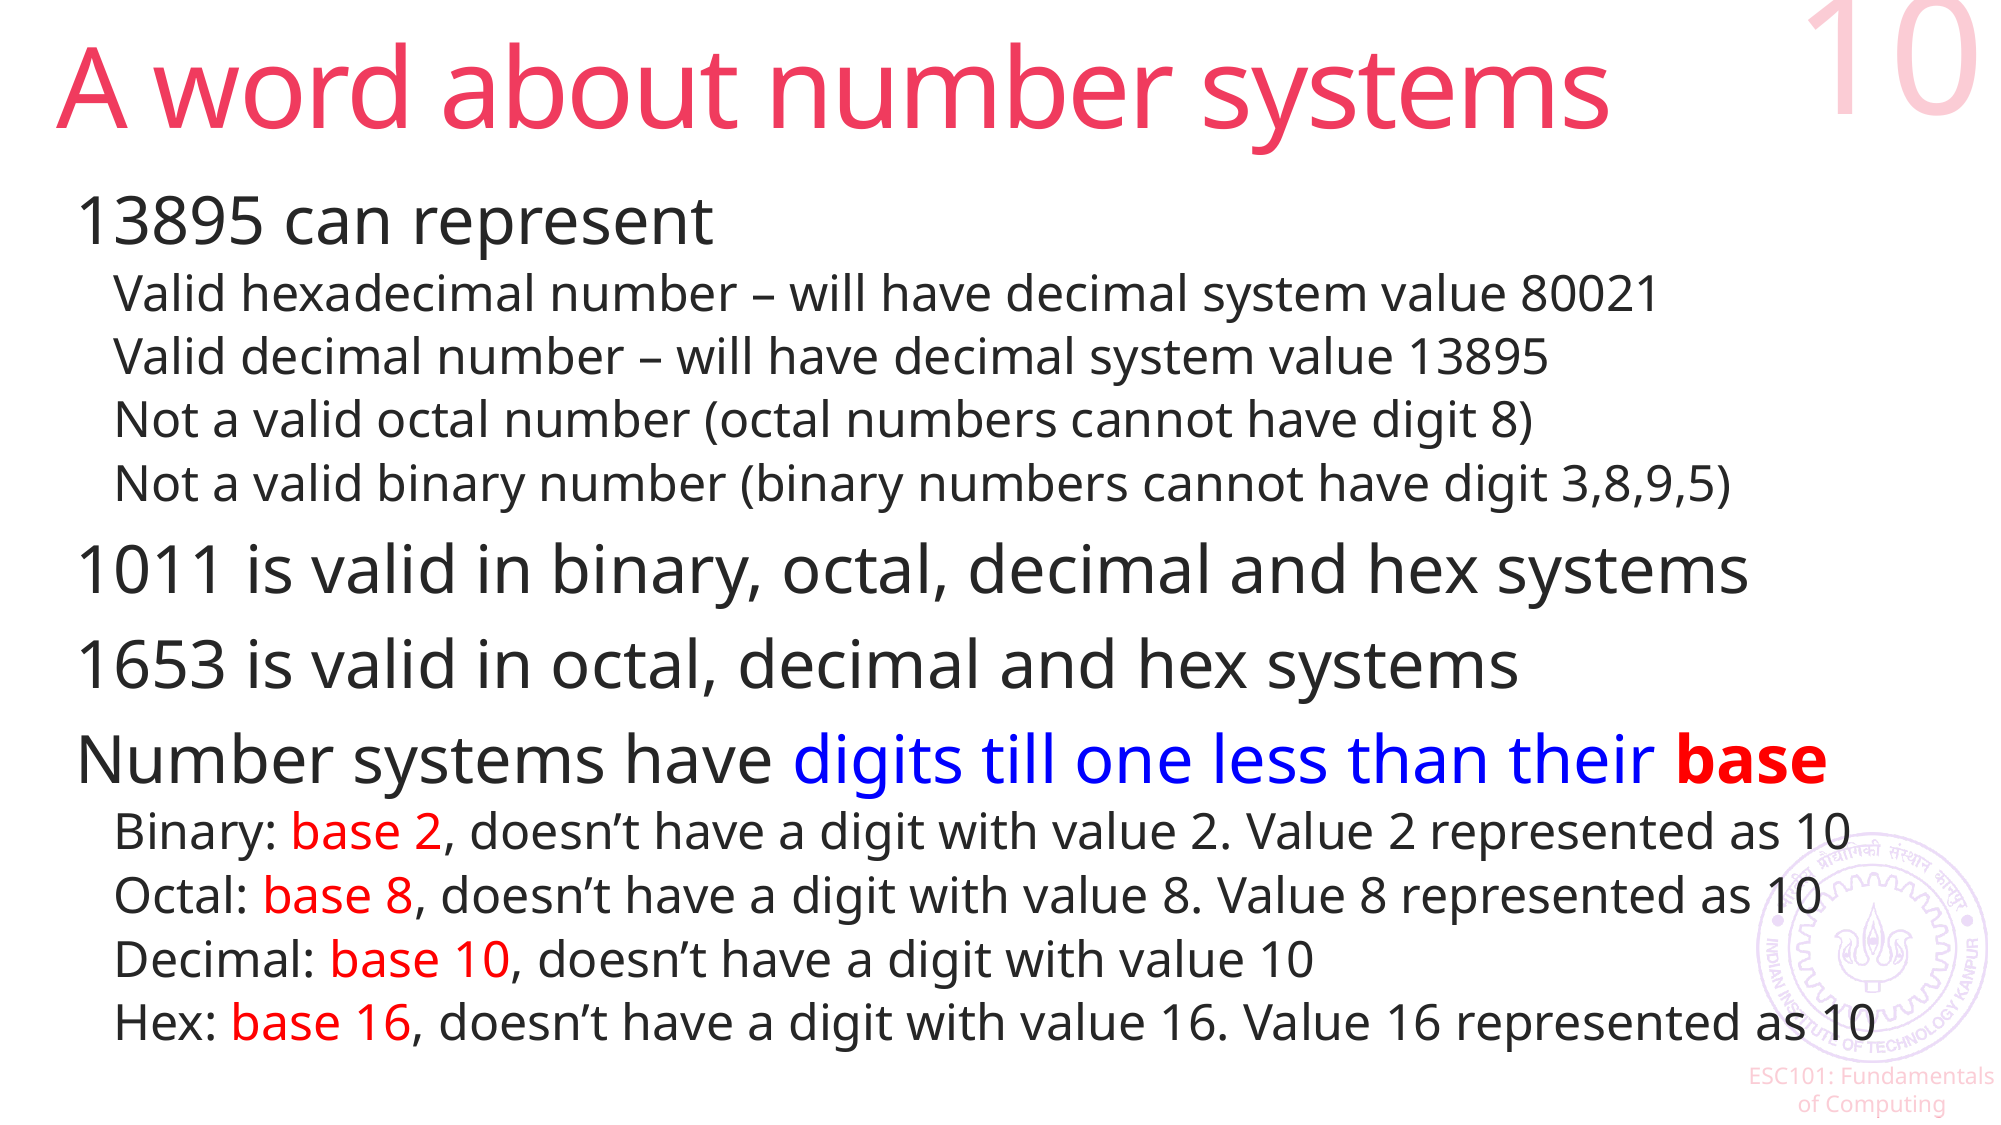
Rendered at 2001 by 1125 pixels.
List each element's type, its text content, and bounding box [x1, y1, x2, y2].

slide_number 10 [1520, 6, 2000, 183]
title A word about number systems [41, 5, 1945, 182]
list 13895 can represent Valid hexadecimal number – will have decimal system value 80021 Valid decimal number – will have decimal system value 13895 Not a valid octal number (octal numbers cannot have digit 8) Not a valid binary number (binary numbers cannot have digit 3,8,9,5) 1011 is valid in binary, octal, decimal and hex systems 1653 is valid in octal, decimal and hex systems Number systems have digits till one less than their base Binary: base 2, doesn’t have a digit with value 2. Value 2 represented as 10 Octal: base 8, doesn’t have a digit with value 8. Value 8 represented as 10 Decimal: base 10, doesn’t have a digit with value 10 Hex: base 16, doesn’t have a digit with value 16. Value 16 represented as 10 [41, 182, 2000, 1125]
